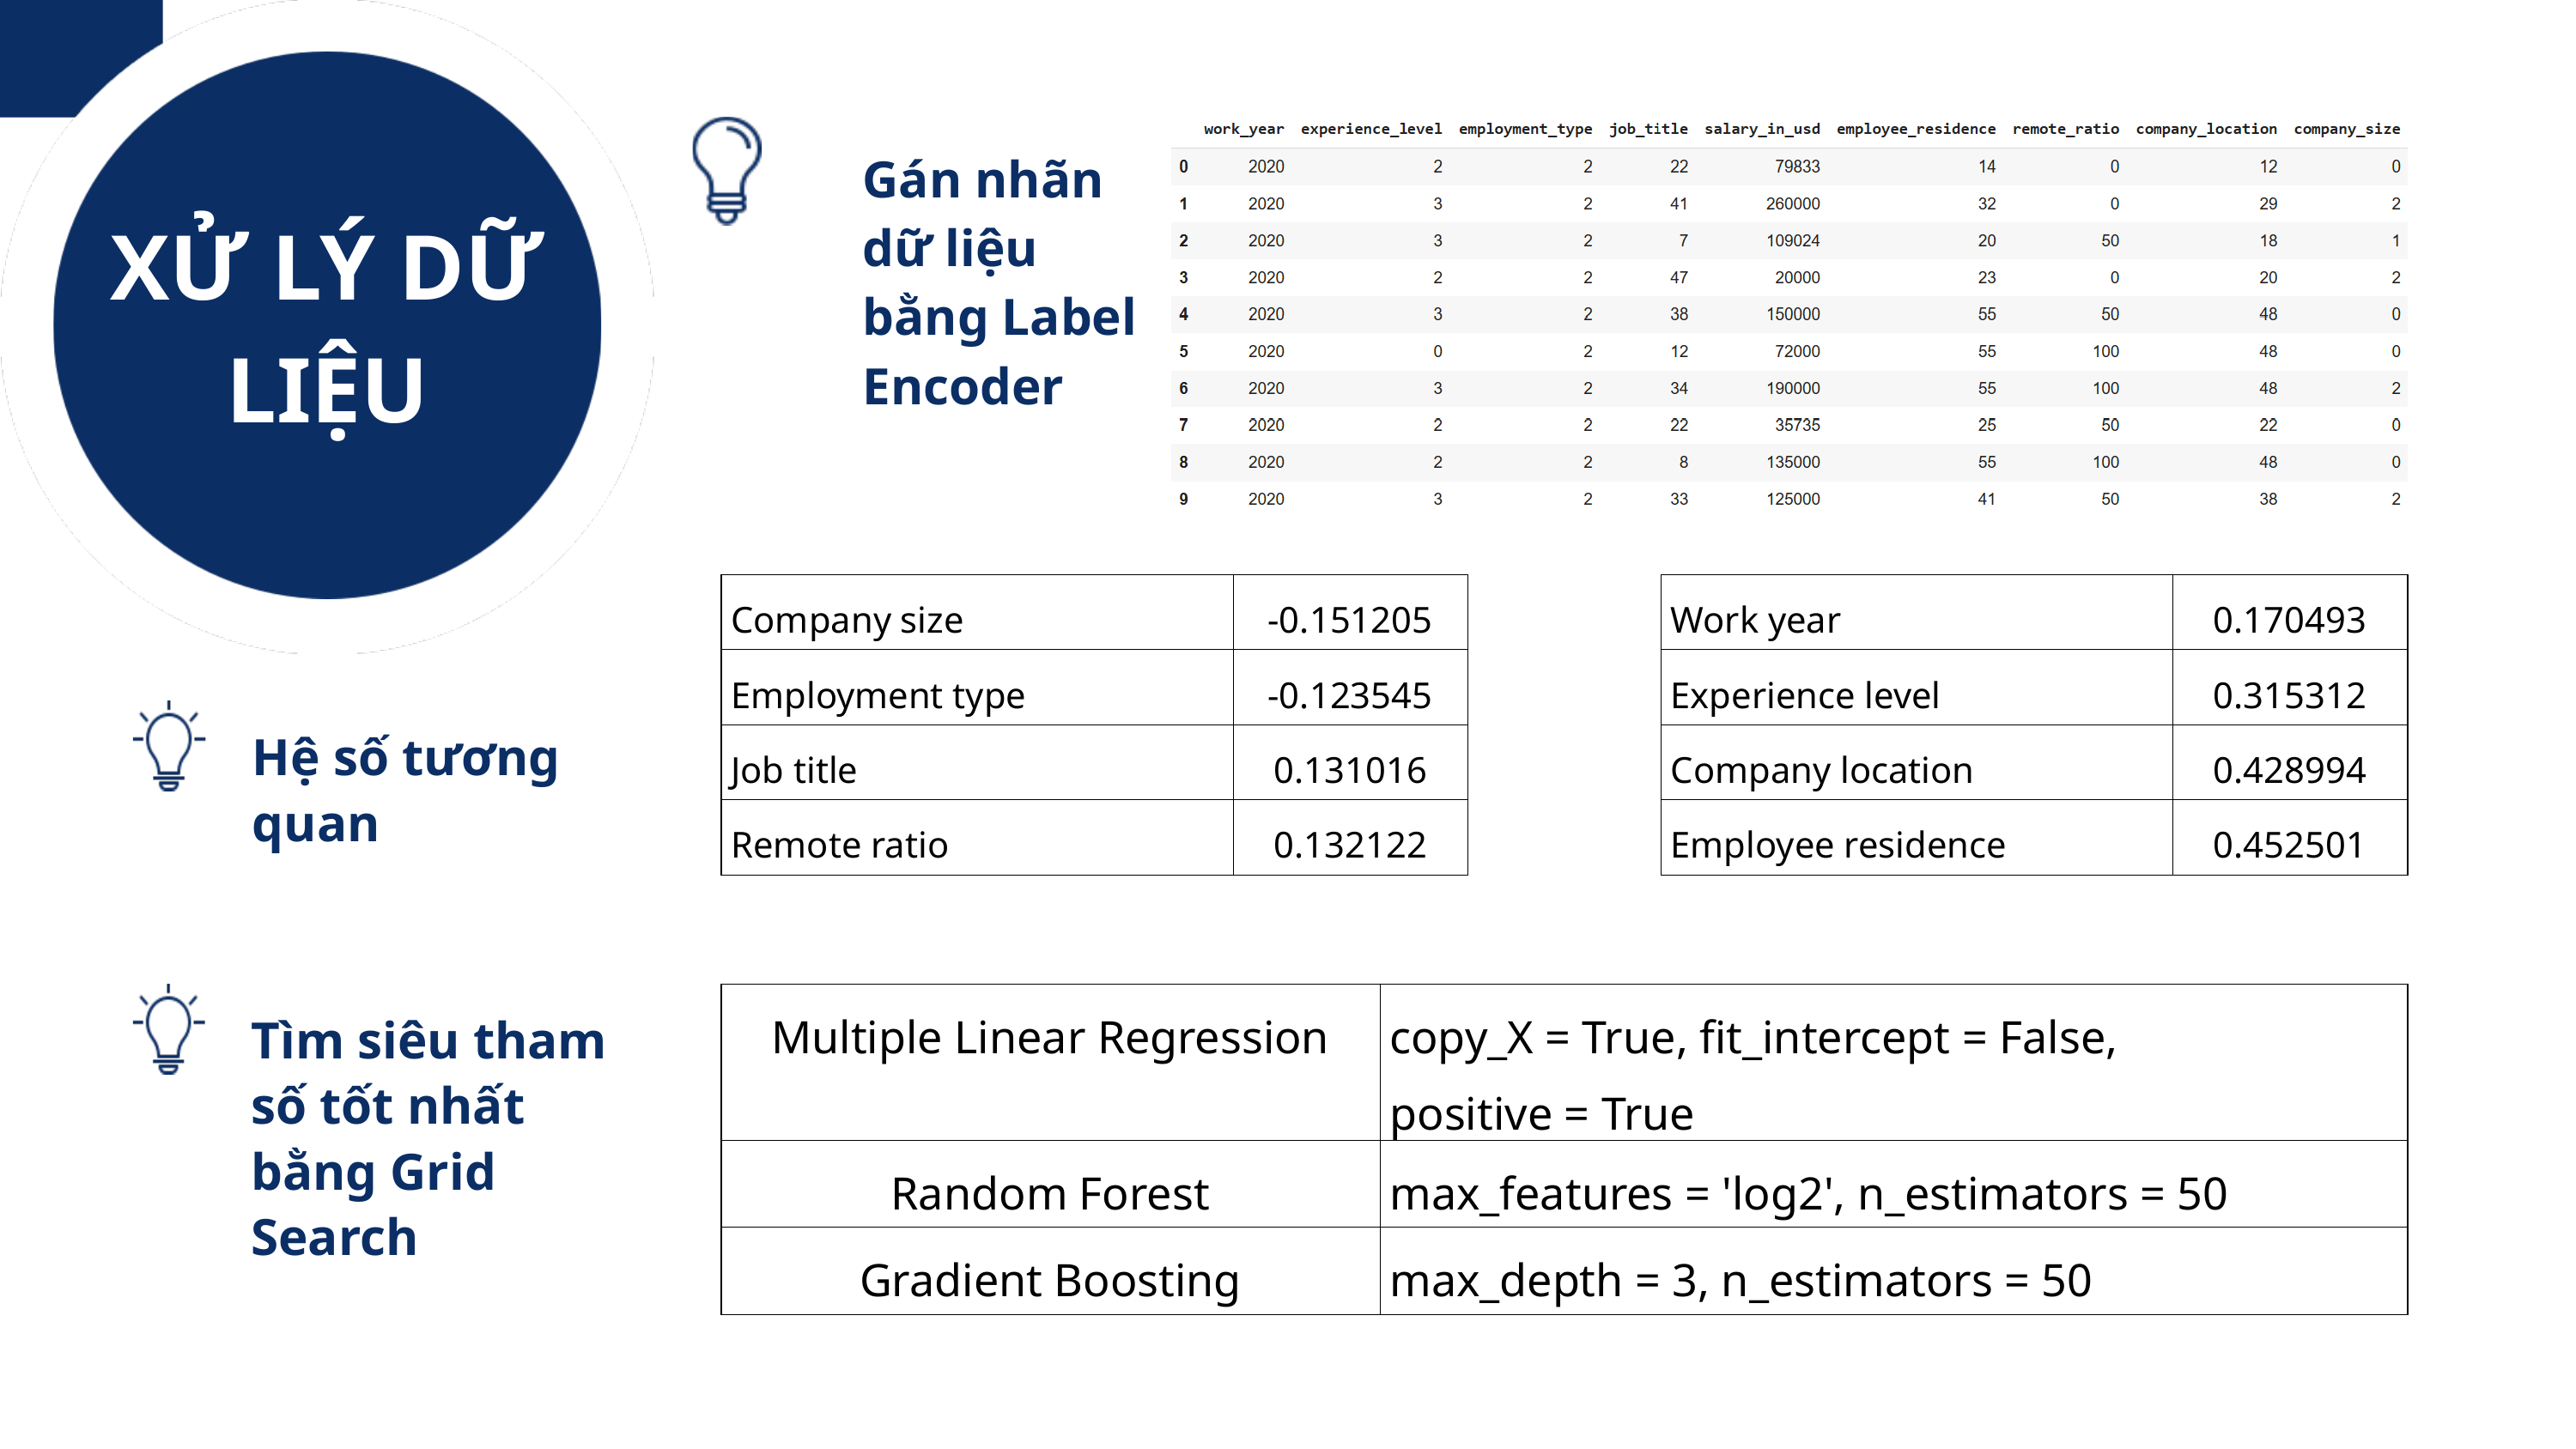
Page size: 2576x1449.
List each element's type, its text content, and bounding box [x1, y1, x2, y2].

table_header 0.170493 [2173, 575, 2407, 649]
table_cell Employee residence [1662, 800, 2172, 875]
table_header Company size [722, 575, 1233, 649]
table_cell max_depth = 3, n_estimators = 50 [1381, 1228, 2407, 1314]
table_cell Gradient Boosting [722, 1228, 1380, 1314]
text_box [132, 983, 645, 1263]
table_header Work year [1662, 575, 2172, 649]
table_cell 0.452501 [2173, 800, 2407, 875]
table_cell Remote ratio [722, 800, 1233, 875]
text_box [1157, 114, 2409, 521]
table_cell 0.315312 [2173, 650, 2407, 724]
table_cell -0.123545 [1234, 650, 1467, 724]
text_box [132, 700, 680, 848]
table_cell Experience level [1662, 650, 2172, 724]
table_header -0.151205 [1234, 575, 1467, 649]
table_cell 0.428994 [2173, 725, 2407, 799]
table_cell Company location [1662, 725, 2172, 799]
table_cell Employment type [722, 650, 1233, 724]
table_header Multiple Linear Regression [722, 985, 1380, 1140]
table_cell 0.132122 [1234, 800, 1467, 875]
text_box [692, 117, 1140, 479]
table_cell Random Forest [722, 1141, 1380, 1227]
table_cell 0.131016 [1234, 725, 1467, 799]
table_cell Job title [722, 725, 1233, 799]
table_header copy_X = True, fit_intercept = False, positive = True [1381, 985, 2407, 1140]
table_cell max_features = 'log2', n_estimators = 50 [1381, 1141, 2407, 1227]
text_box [0, 0, 656, 656]
